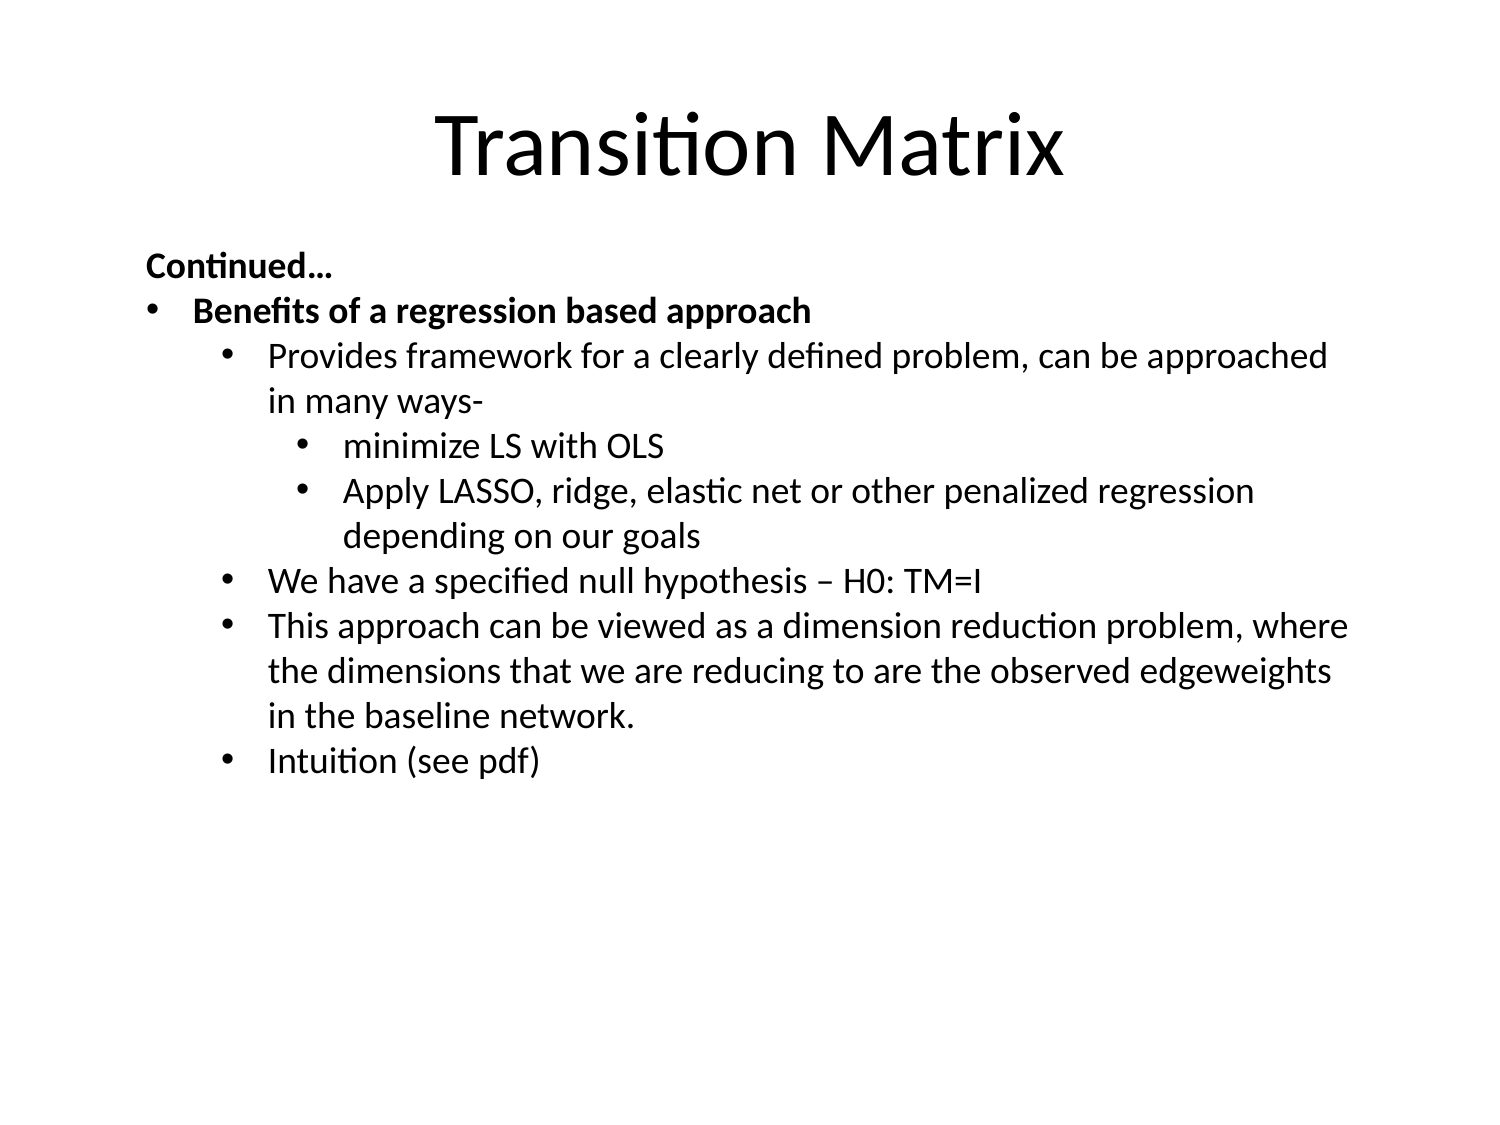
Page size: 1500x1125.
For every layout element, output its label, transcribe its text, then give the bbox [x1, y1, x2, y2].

title Transition Matrix [75, 45, 1425, 233]
text_box Continued… Benefits of a regression based approach Provides framework for a clearly defined problem, can be approached in many ways- minimize LS with OLS Apply LASSO, ridge, elastic net or other penalized regression depending on our goals We have a specified null hypothesis – H0: TM=I This approach can be viewed as a dimension reduction problem, where the dimensions that we are reducing to are the observed edgeweights in the baseline network. Intuition (see pdf) [131, 233, 1365, 879]
